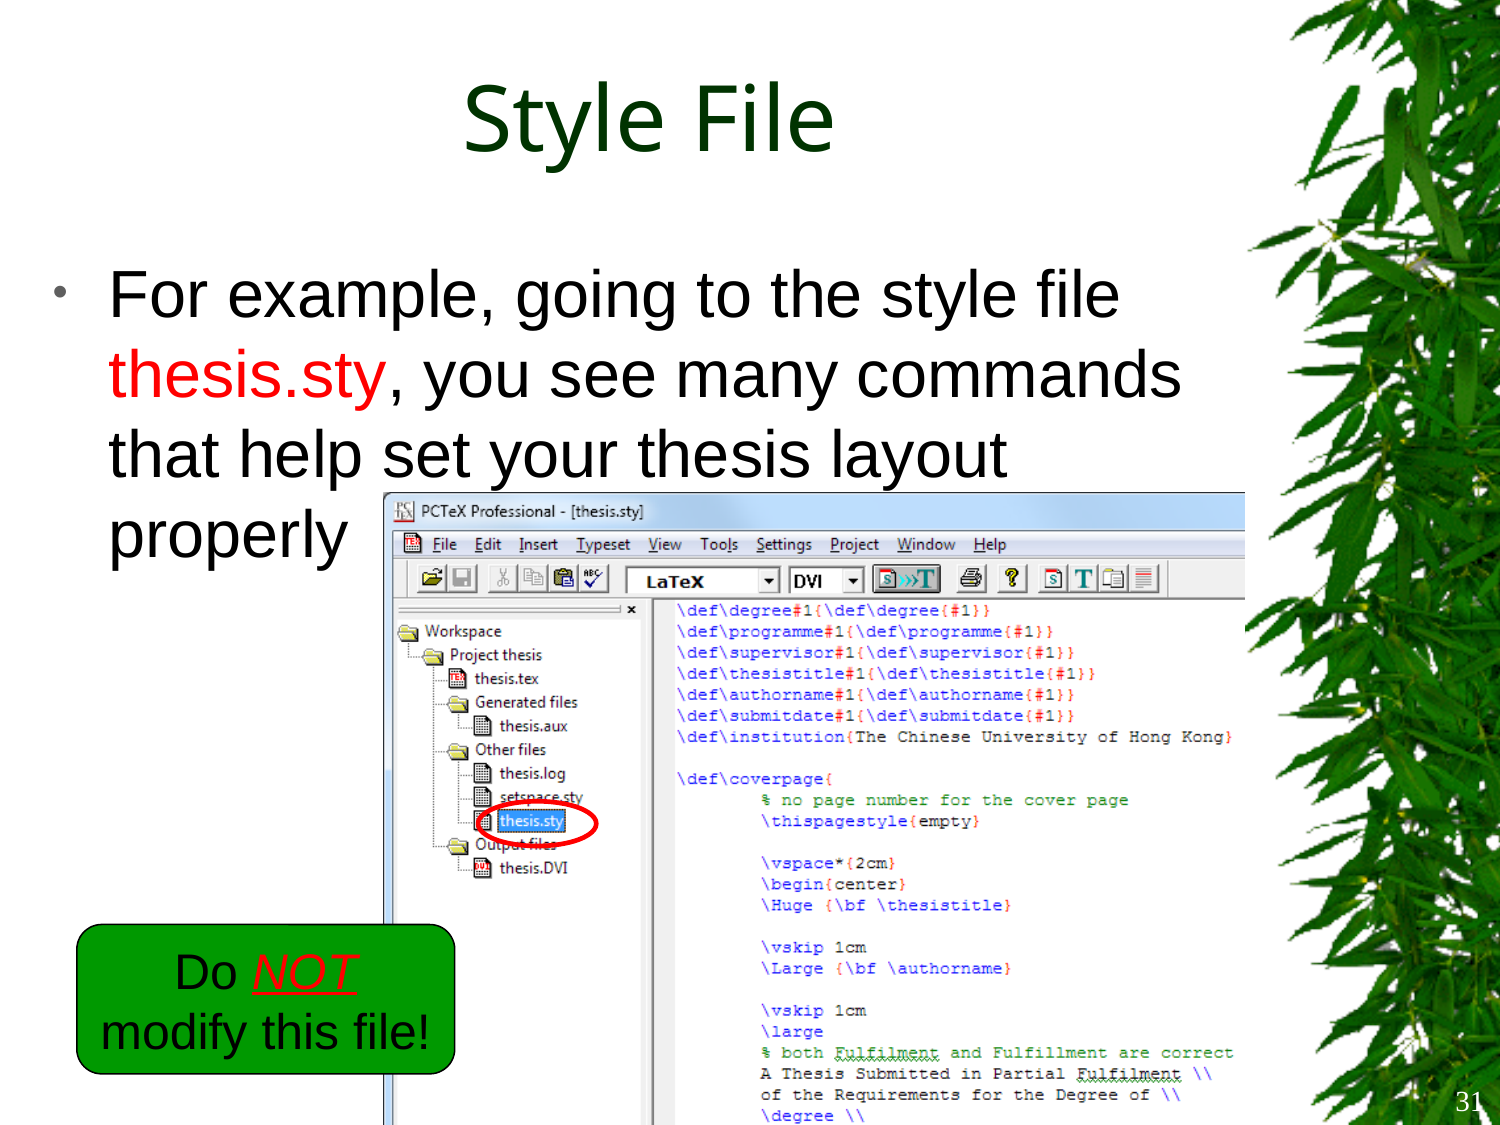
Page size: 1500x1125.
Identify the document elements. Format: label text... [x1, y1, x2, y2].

title Style File [37, 52, 1263, 243]
slide_number 31 [1250, 1050, 1500, 1125]
list For example, going to the style file thesis.sty, you see many commands that help set your thesis layout properly [37, 243, 1275, 919]
text_box Do NOT modify this file! [76, 924, 378, 1074]
picture [383, 0, 1500, 1125]
